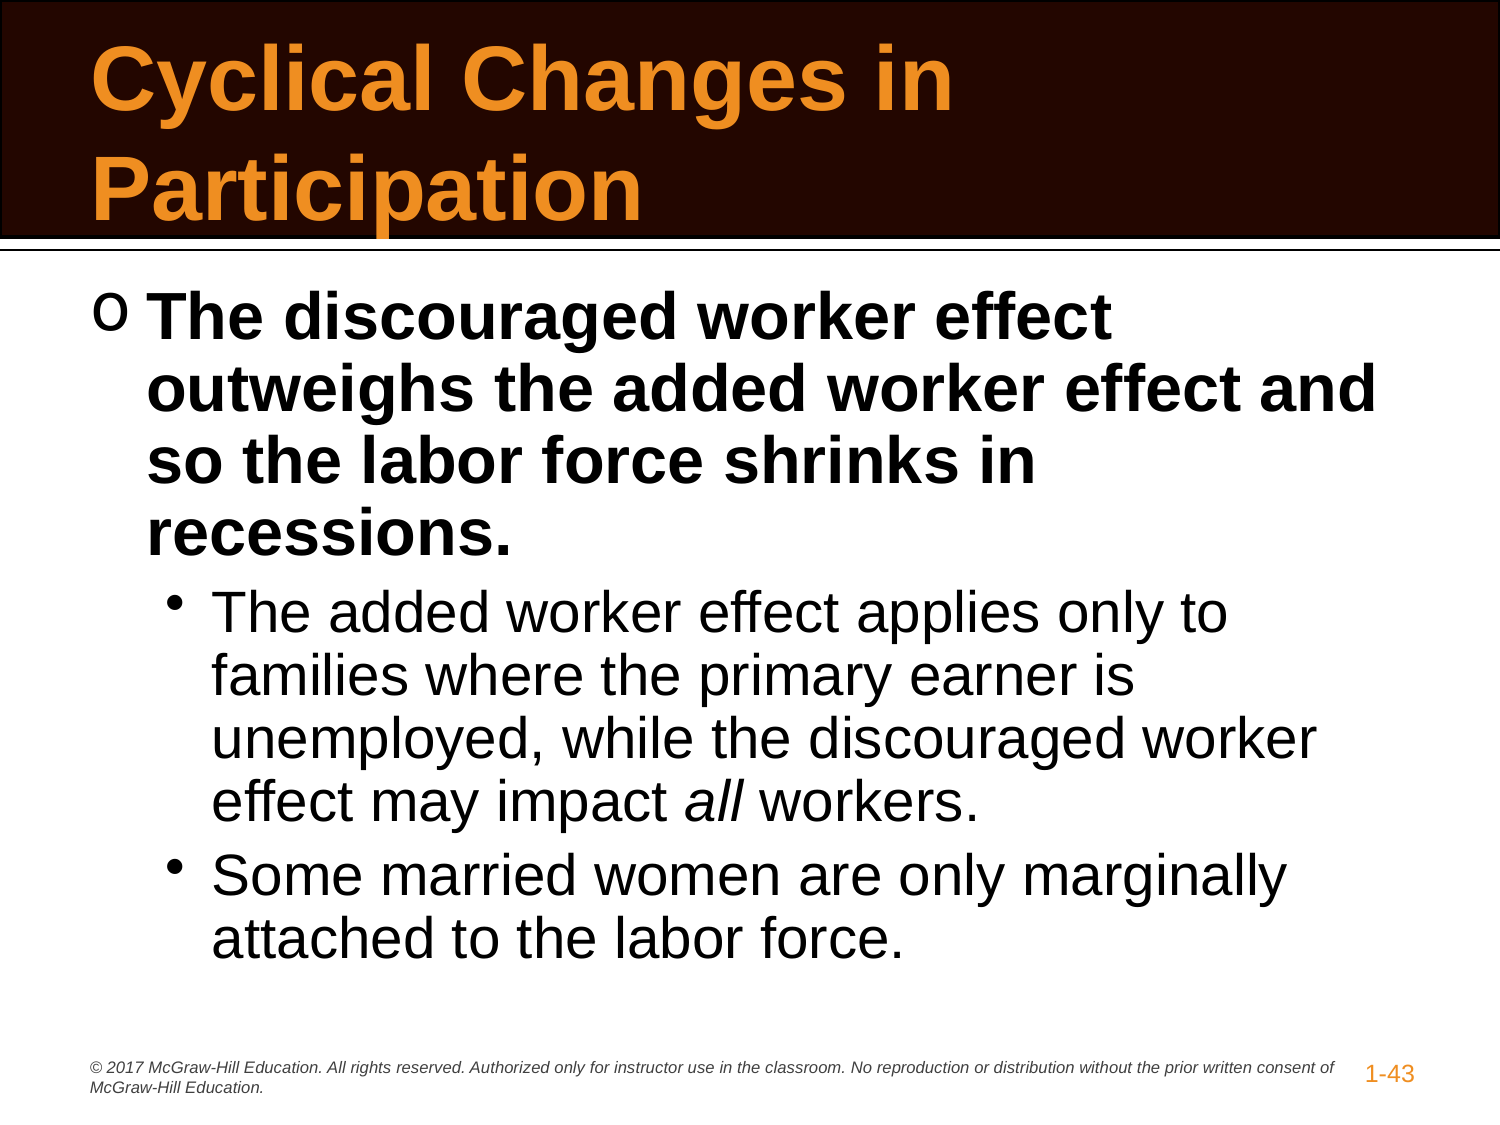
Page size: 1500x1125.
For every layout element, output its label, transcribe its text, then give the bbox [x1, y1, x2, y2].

list The discouraged worker effect outweighs the added worker effect and so the labor force shrinks in recessions. The added worker effect applies only to families where the primary earner is unemployed, while the discouraged worker effect may impact all workers. Some married women are only marginally attached to the labor force. [75, 275, 1425, 1018]
title Cyclical Changes in Participation [75, 22, 1425, 236]
